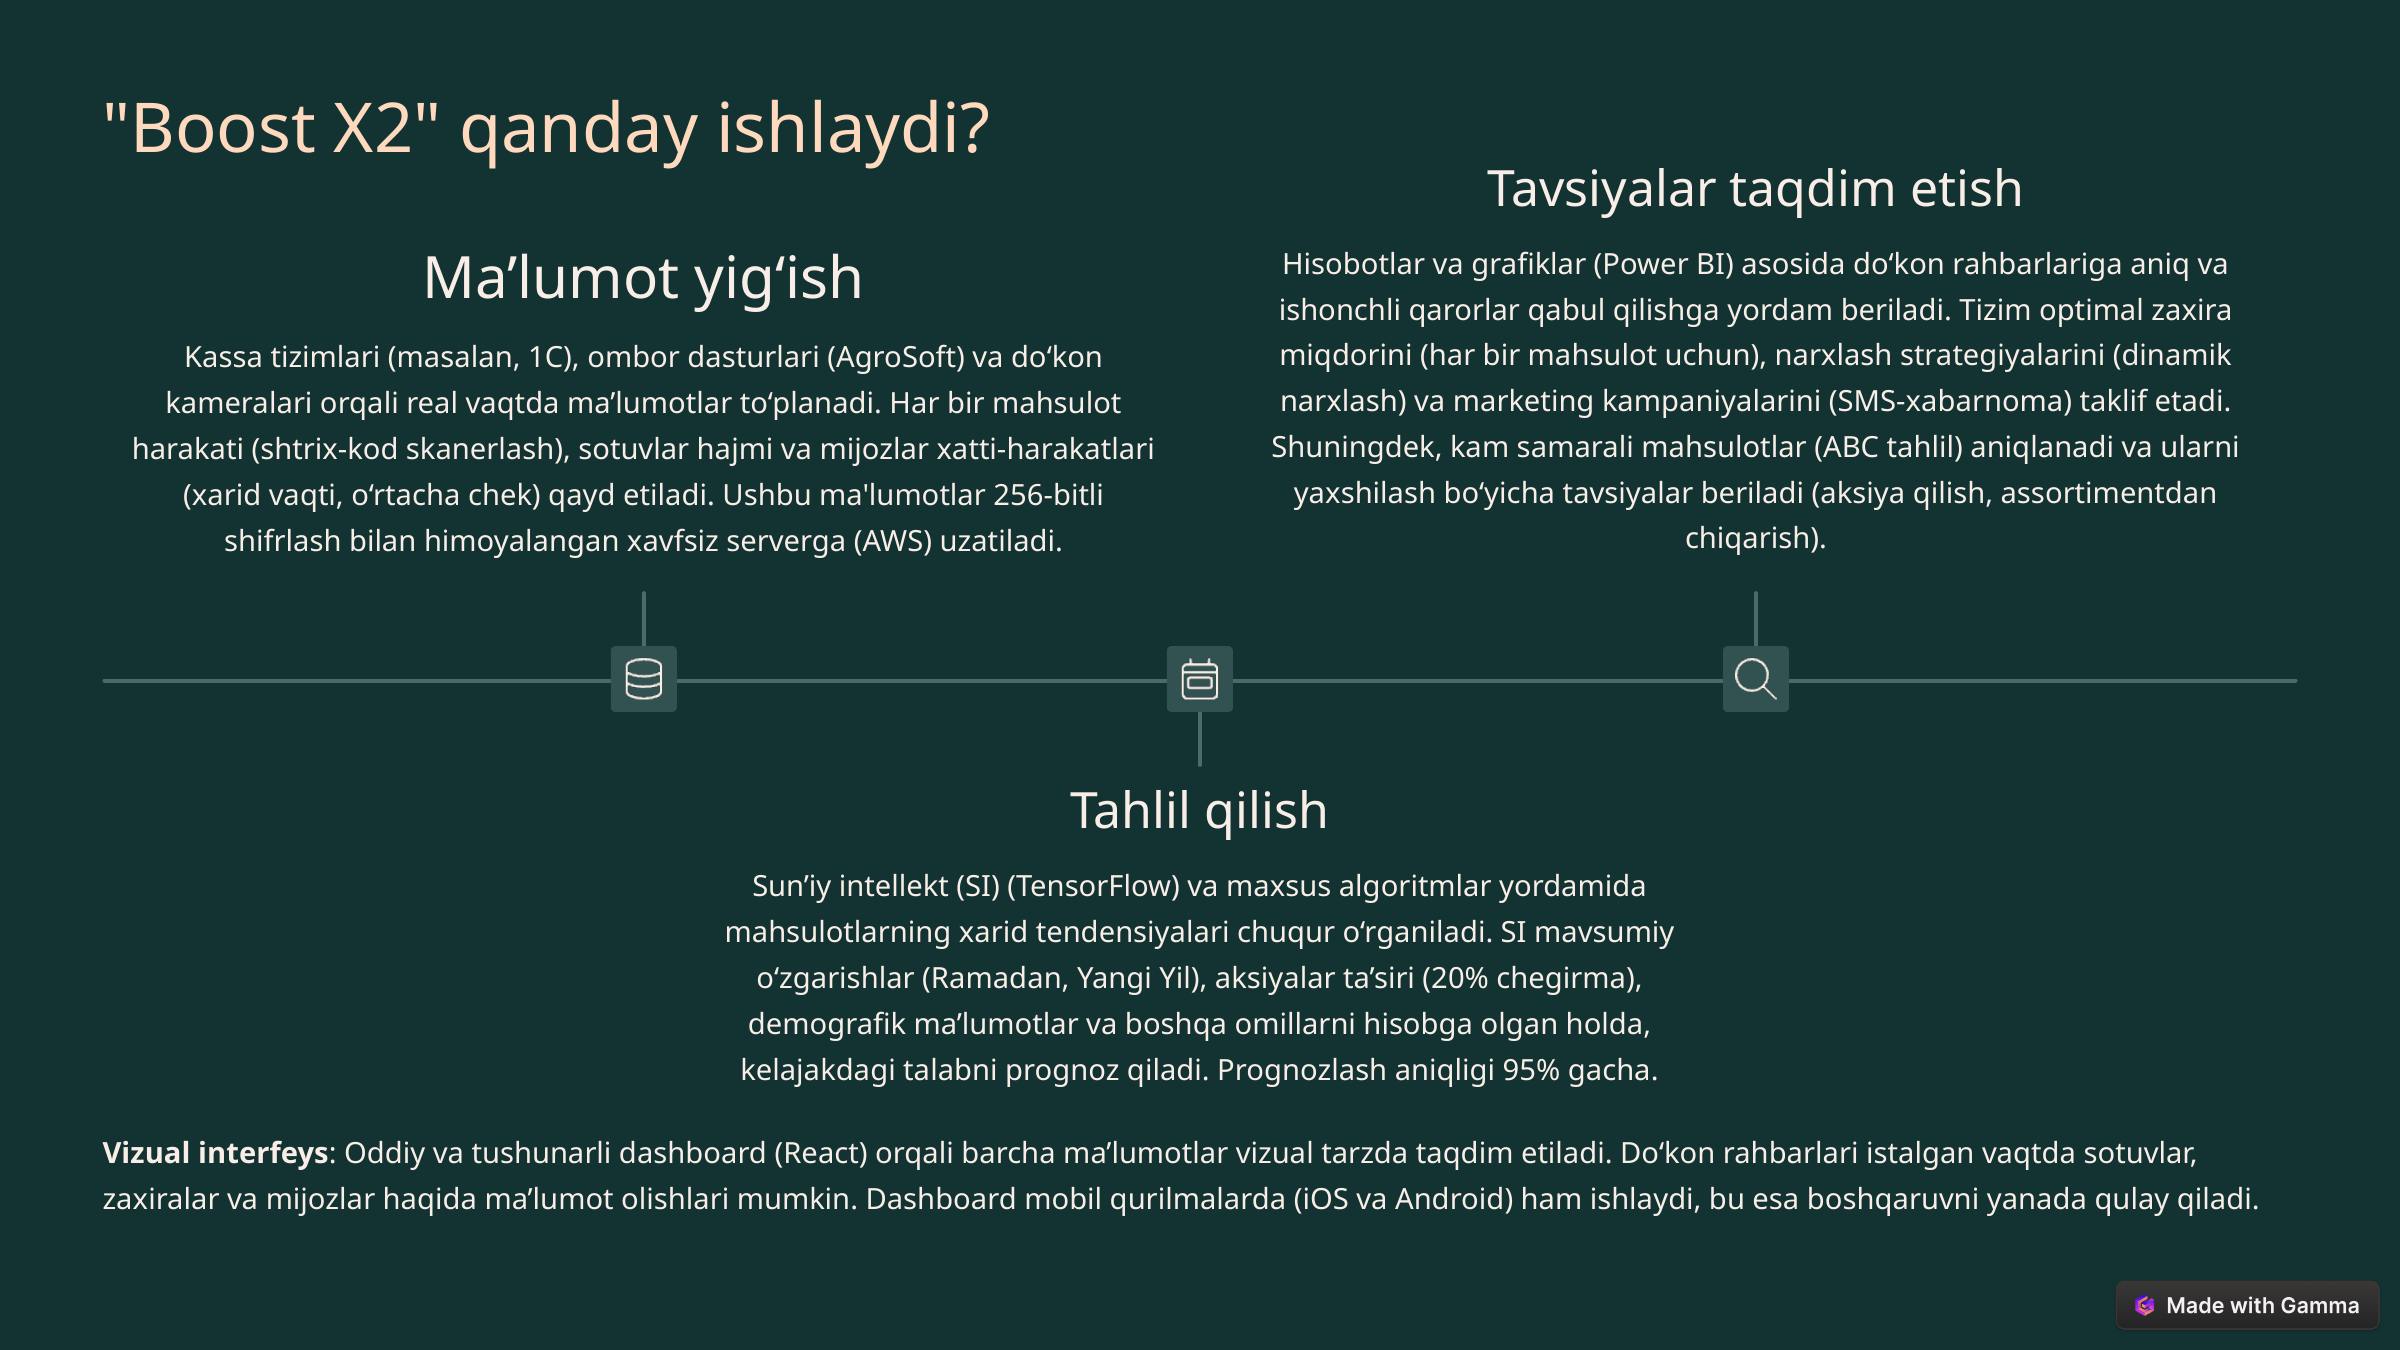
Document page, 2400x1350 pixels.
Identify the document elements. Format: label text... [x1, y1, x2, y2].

text_box [1789, 679, 2298, 683]
text_box Ma’lumot yig‘ish [471, 267, 817, 311]
text_box "Boost X2" qanday ishlaydi? [102, 80, 941, 167]
text_box Tavsiyalar taqdim etish [1579, 173, 1933, 217]
text_box [1233, 679, 1723, 683]
text_box [102, 679, 610, 683]
text_box [1723, 646, 1789, 712]
text_box Hisobotlar va grafiklar (Power BI) asosida do‘kon rahbarlariga aniq va ishonchli qarorlar qabul qilishga yordam beriladi. Tizim optimal zaxira miqdorini (har bir mahsulot uchun), narxlash strategiyalarini (dinamik narxlash) va marketing kampaniyalarini (SMS-xabarnoma) taklif etadi. Shuningdek, kam samarali mahsulotlar (ABC tahlil) aniqlanadi va ularni yaxshilash bo‘yicha tavsiyalar beriladi (aksiya qilish, assortimentdan chiqarish). [1243, 234, 2269, 562]
text_box [1198, 712, 1202, 767]
text_box [1166, 646, 1233, 712]
text_box Vizual interfeys: Oddiy va tushunarli dashboard (React) orqali barcha ma’lumotlar vizual tarzda taqdim etiladi. Do‘kon rahbarlari istalgan vaqtda sotuvlar, zaxiralar va mijozlar haqida ma’lumot olishlari mumkin. Dashboard mobil qurilmalarda (iOS va Android) ham ishlaydi, bu esa boshqaruvni yanada qulay qiladi. [102, 1123, 2298, 1218]
picture [623, 653, 665, 705]
picture [1735, 653, 1777, 705]
text_box [1754, 591, 1758, 646]
text_box [610, 646, 677, 712]
picture [1179, 653, 1221, 705]
text_box [641, 591, 646, 646]
picture [2106, 1271, 2389, 1339]
text_box Sun’iy intellekt (SI) (TensorFlow) va maxsus algoritmlar yordamida mahsulotlarning xarid tendensiyalari chuqur o‘rganiladi. SI mavsumiy o‘zgarishlar (Ramadan, Yangi Yil), aksiyalar ta’siri (20% chegirma), demografik ma’lumotlar va boshqa omillarni hisobga olgan holda, kelajakdagi talabni prognoz qiladi. Prognozlash aniqligi 95% gacha. [687, 856, 1713, 1091]
text_box [677, 679, 1166, 683]
text_box Kassa tizimlari (masalan, 1C), ombor dasturlari (AgroSoft) va do‘kon kameralari orqali real vaqtda ma’lumotlar to‘planadi. Har bir mahsulot harakati (shtrix-kod skanerlash), sotuvlar hajmi va mijozlar xatti-harakatlari (xarid vaqti, o‘rtacha chek) qayd etiladi. Ushbu ma'lumotlar 256-bitli shifrlash bilan himoyalangan xavfsiz serverga (AWS) uzatiladi. [131, 327, 1157, 562]
text_box Tahlil qilish [1027, 796, 1373, 840]
